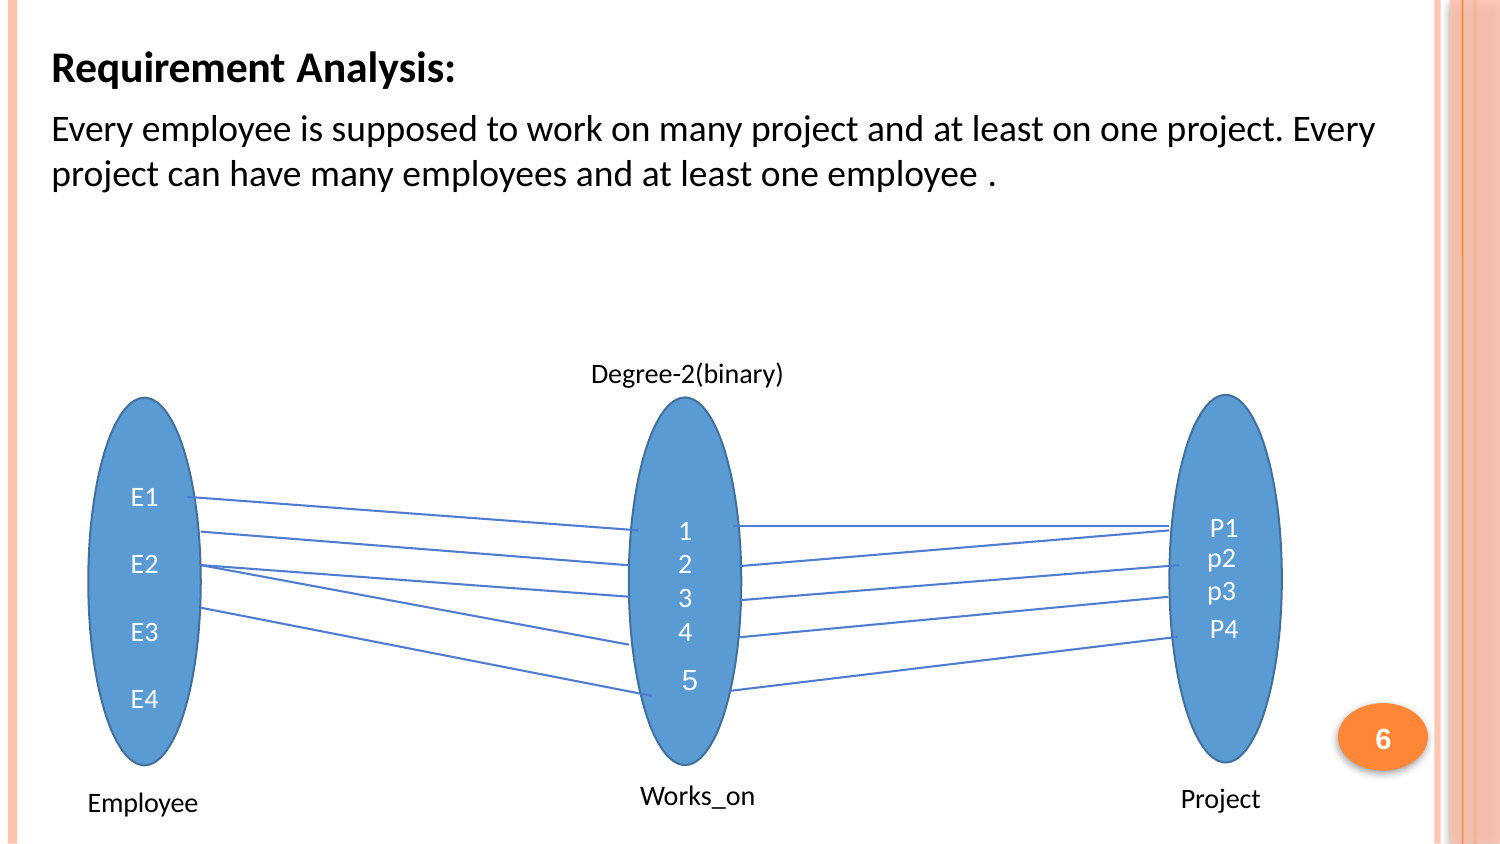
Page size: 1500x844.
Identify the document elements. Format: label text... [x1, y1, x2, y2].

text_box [738, 532, 1170, 564]
text_box Employee [86, 783, 202, 819]
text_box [1168, 393, 1284, 764]
text_box Project [1179, 779, 1322, 815]
slide_number 6 [1333, 705, 1434, 770]
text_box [627, 396, 743, 767]
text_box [199, 607, 653, 697]
text_box Works_on [638, 776, 800, 812]
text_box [740, 564, 1180, 601]
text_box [86, 396, 203, 767]
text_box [728, 636, 1179, 692]
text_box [200, 531, 630, 562]
text_box Requirement Analysis: Every employee is supposed to work on many project and at least on one project. Every project can have many employees and at least one employee . [50, 23, 1395, 194]
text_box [200, 564, 630, 605]
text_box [738, 596, 1169, 633]
text_box Degree-2(binary) [589, 354, 787, 390]
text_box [186, 496, 640, 531]
